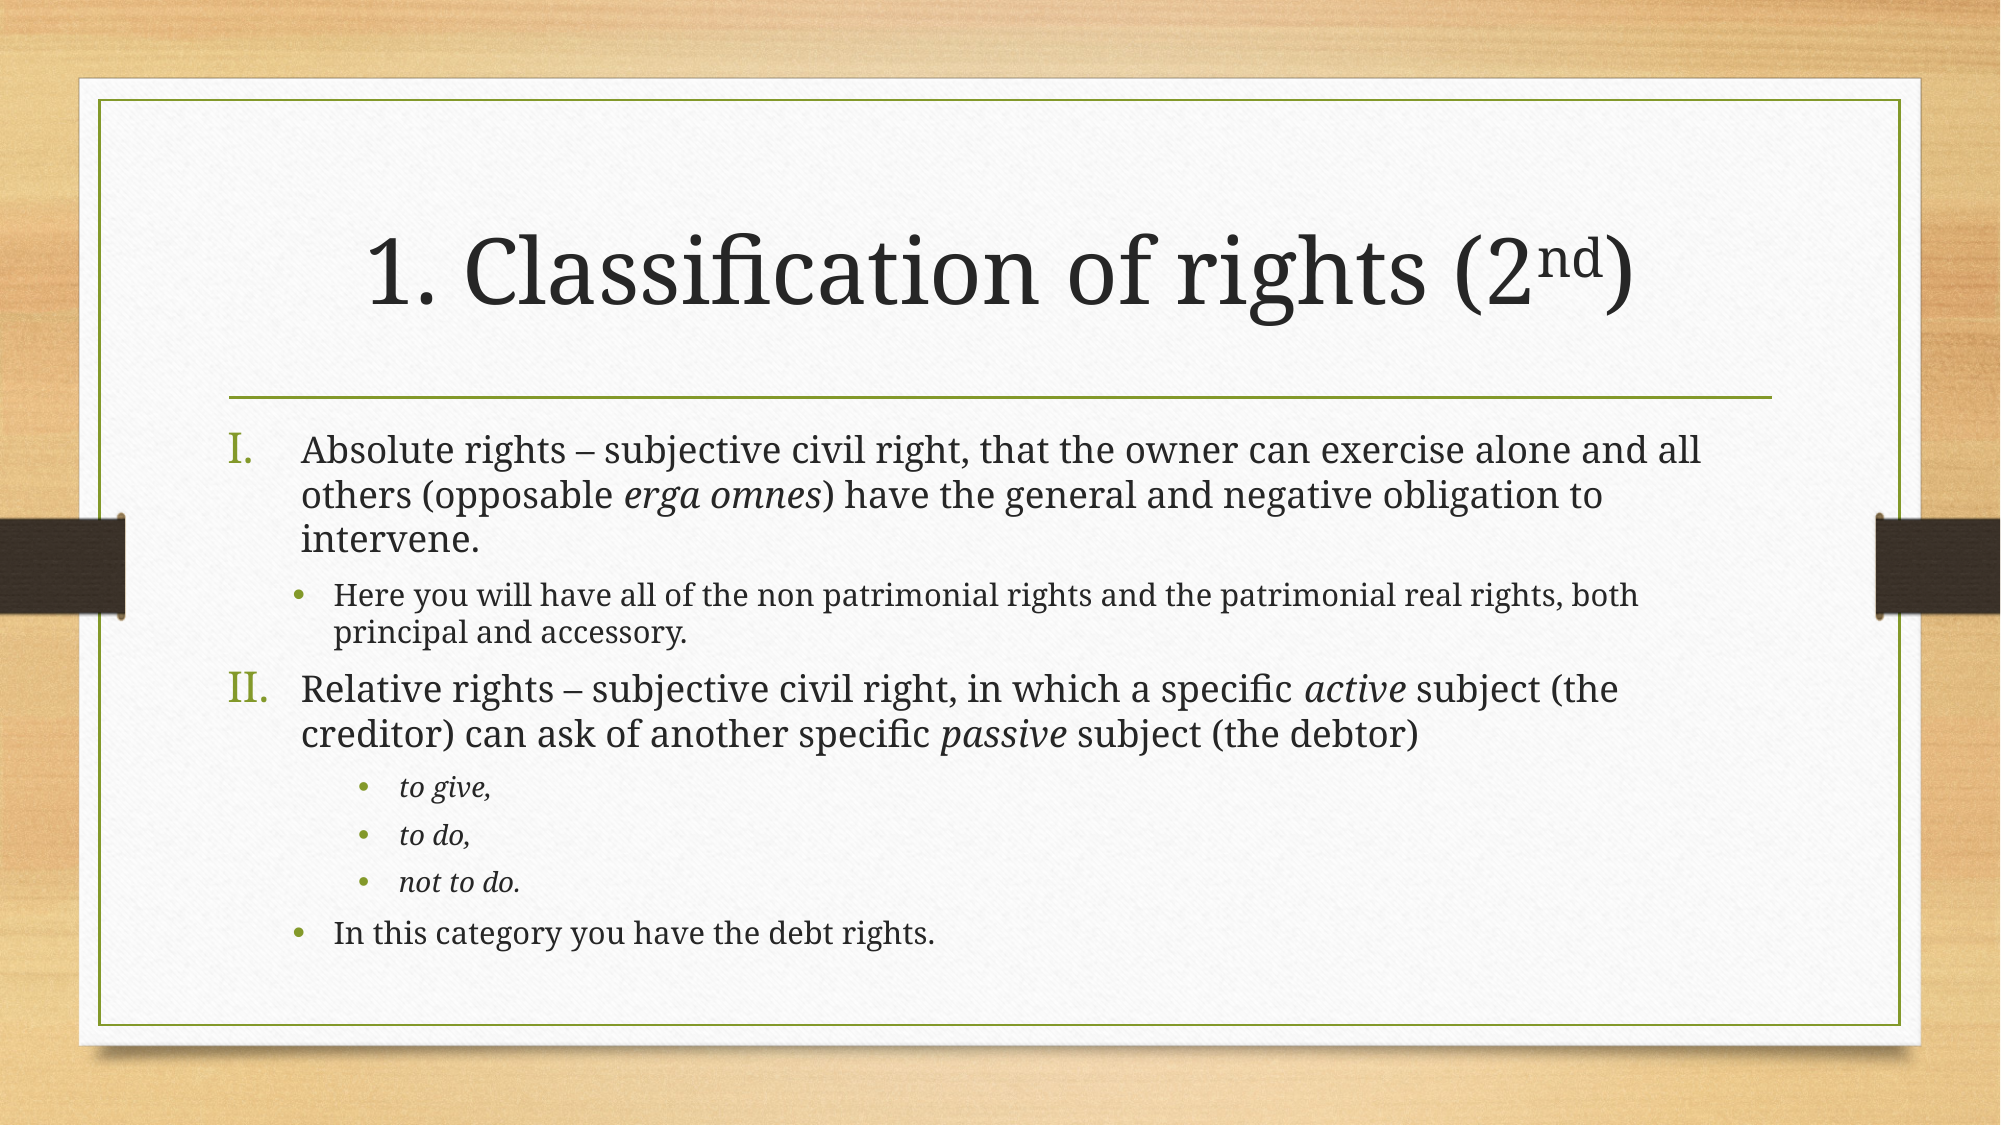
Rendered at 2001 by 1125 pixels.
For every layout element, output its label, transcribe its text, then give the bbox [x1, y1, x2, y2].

list Absolute rights – subjective civil right, that the owner can exercise alone and all others (opposable erga omnes) have the general and negative obligation to intervene. Here you will have all of the non patrimonial rights and the patrimonial real rights, both principal and accessory. Relative rights – subjective civil right, in which a specific active subject (the creditor) can ask of another specific passive subject (the debtor) to give, to do, not to do. In this category you have the debt rights. [212, 419, 1788, 964]
title 1. Classification of rights (2nd) [212, 161, 1788, 375]
picture [0, 0, 2001, 1125]
